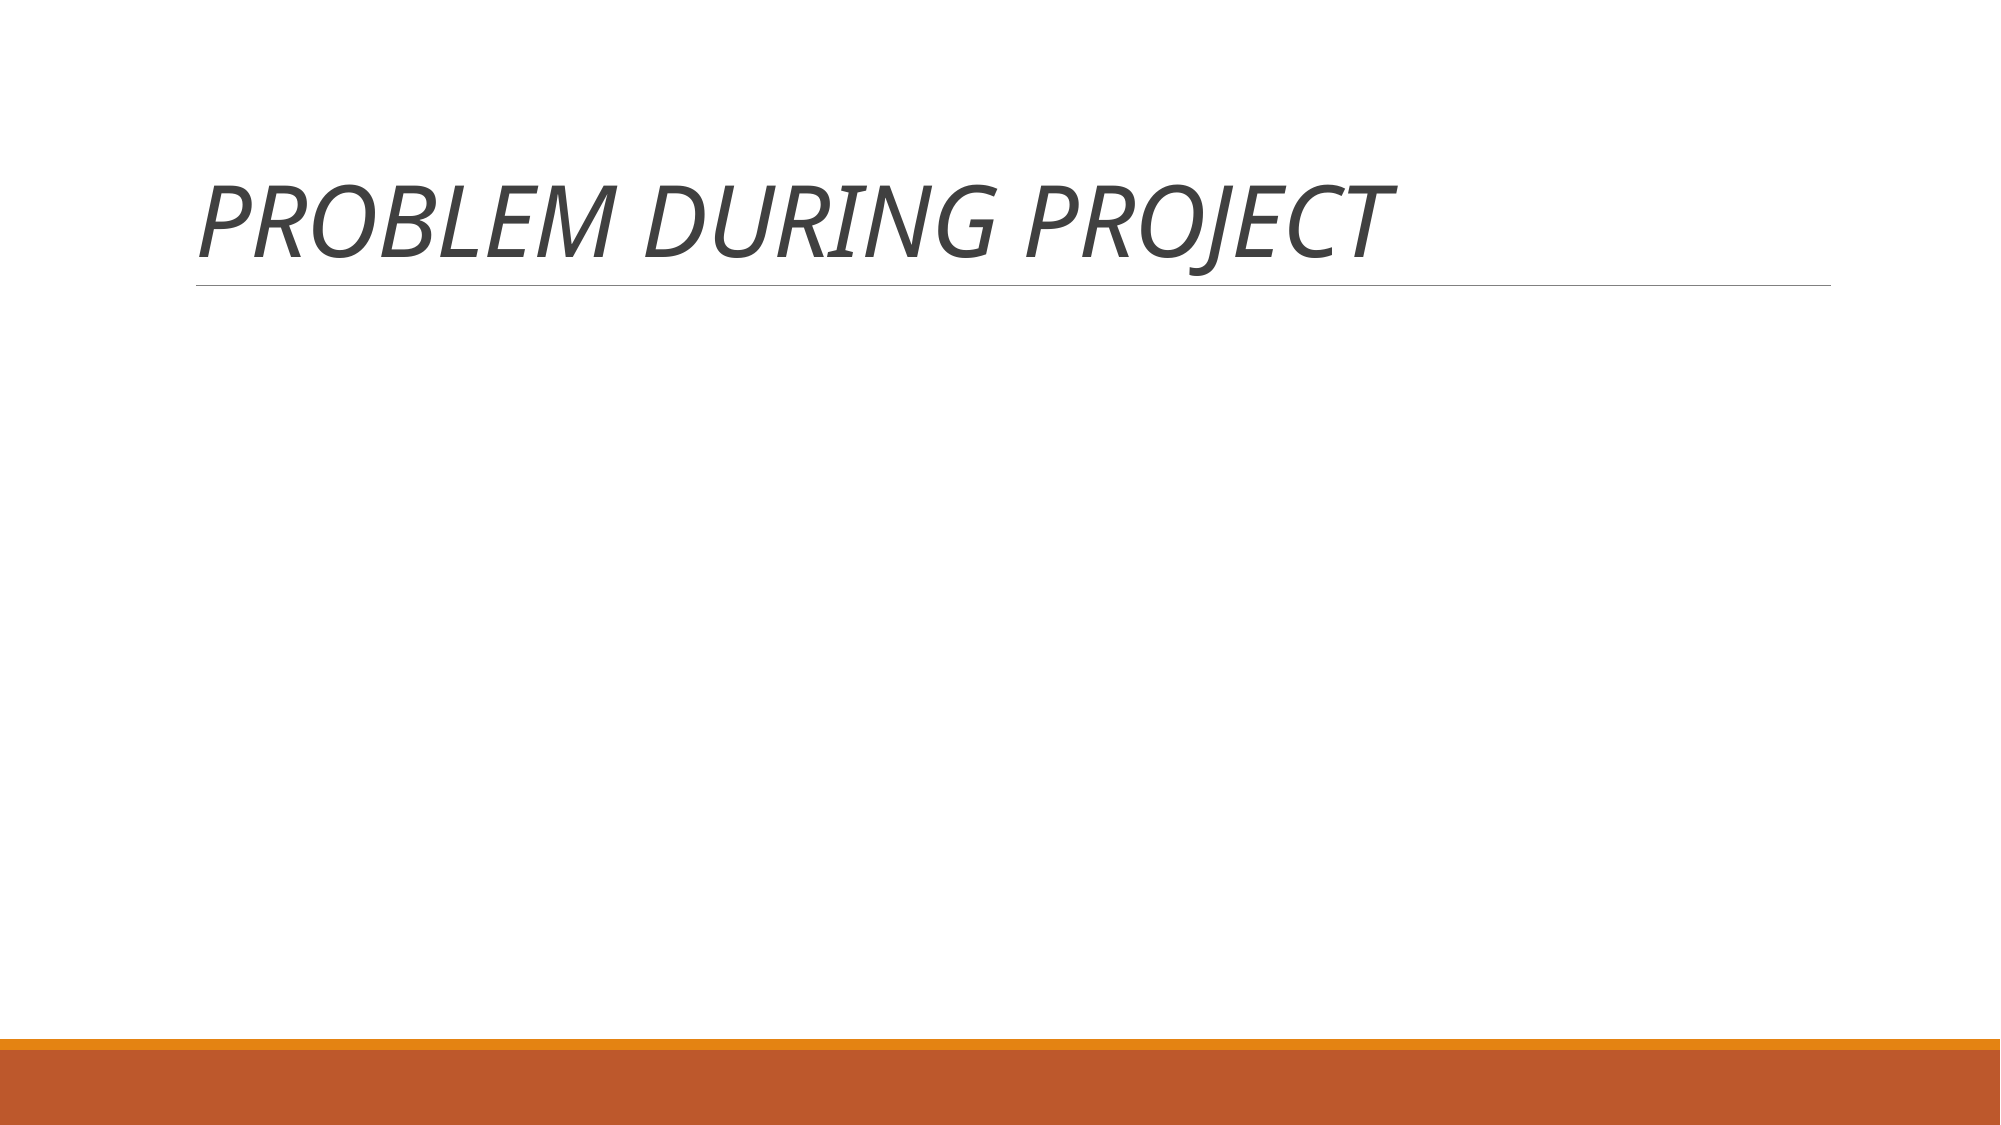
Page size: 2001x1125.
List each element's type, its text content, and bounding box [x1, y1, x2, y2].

title PROBLEM DURING PROJECT [180, 47, 1830, 285]
